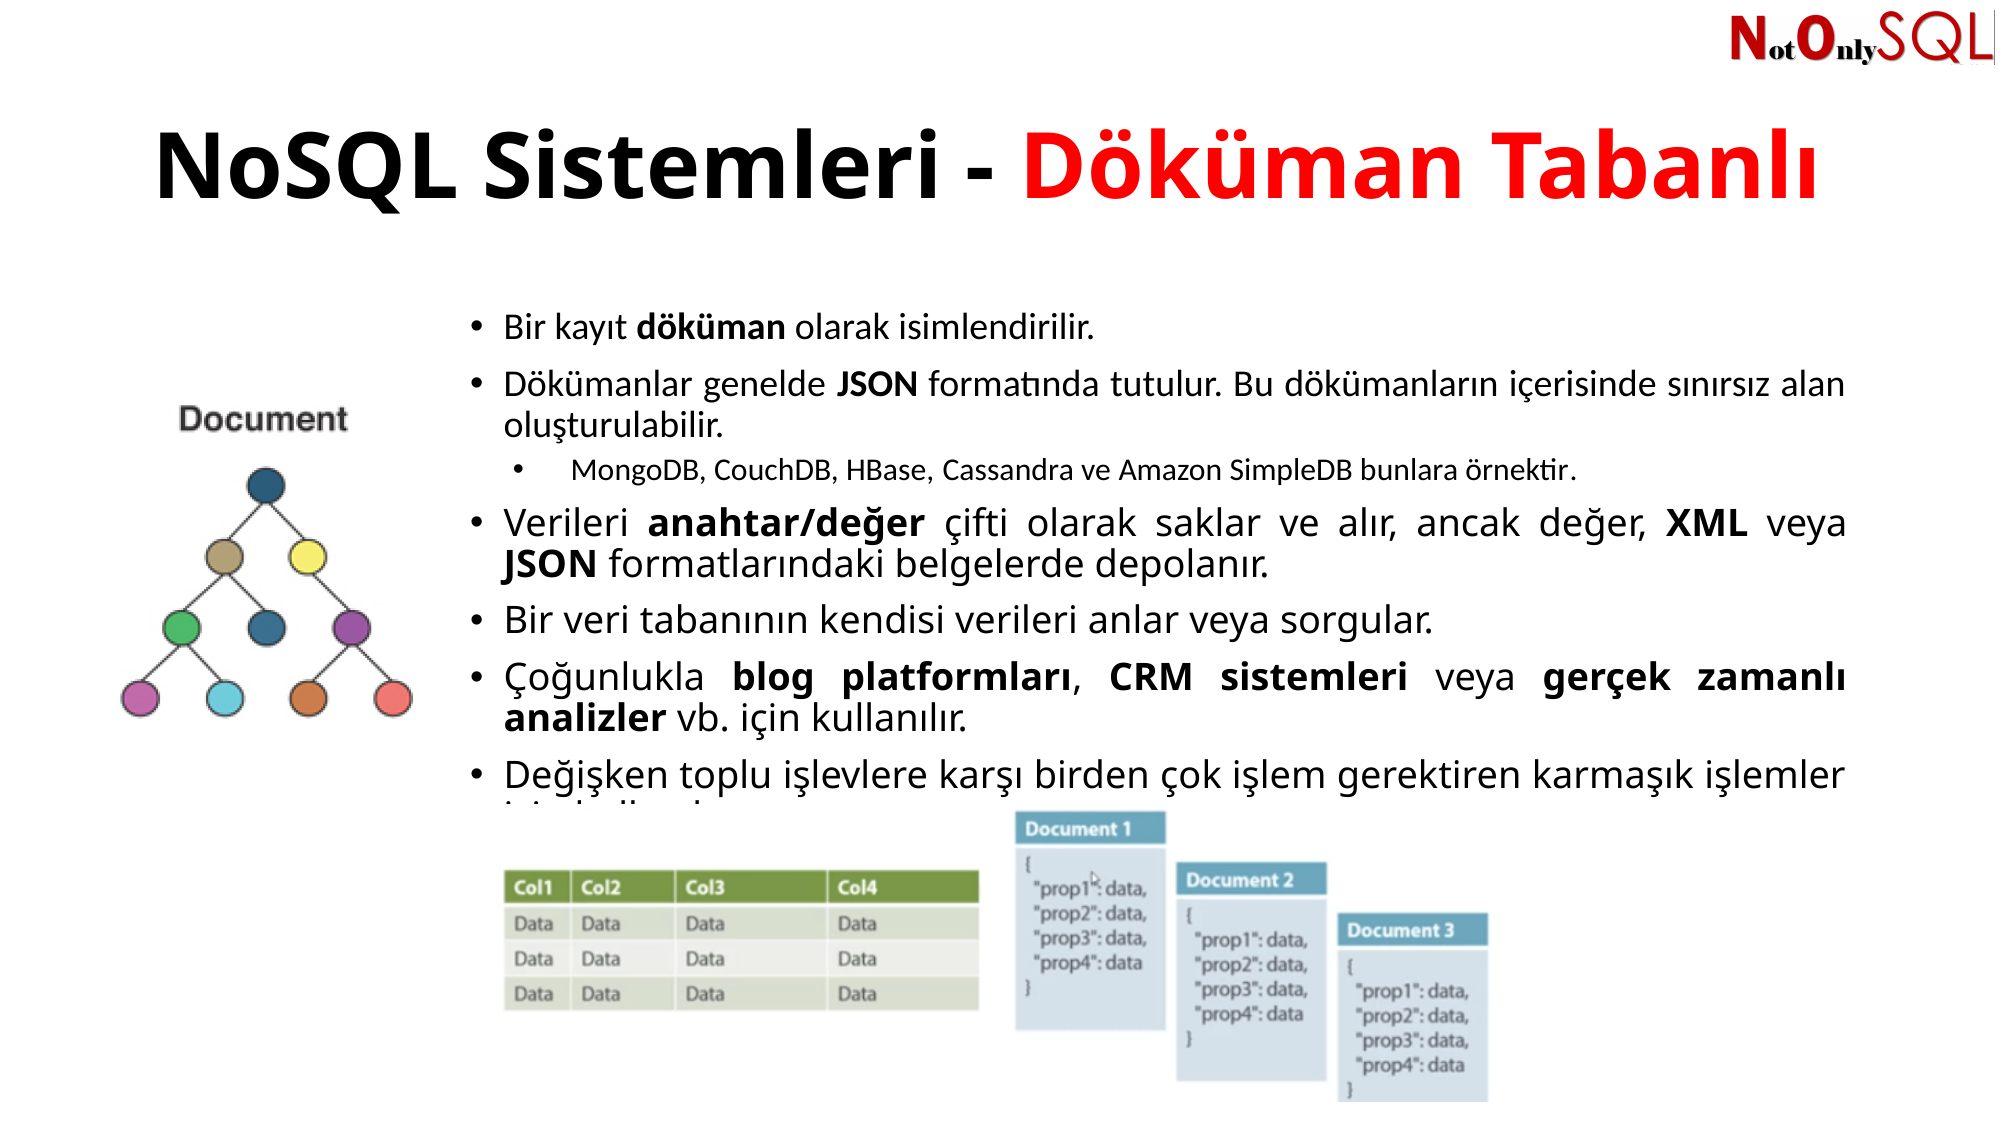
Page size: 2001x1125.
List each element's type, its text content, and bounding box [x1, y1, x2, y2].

title NoSQL Sistemleri - Döküman Tabanlı [137, 59, 1863, 278]
picture [1730, 10, 1995, 65]
picture [89, 373, 435, 751]
picture [498, 804, 1502, 1102]
list Bir kayıt döküman olarak isimlendirilir. Dökümanlar genelde JSON formatında tutulur. Bu dökümanların içerisinde sınırsız alan oluşturulabilir. MongoDB, CouchDB, HBase, Cassandra ve Amazon SimpleDB bunlara örnektir. Verileri anahtar/değer çifti olarak saklar ve alır, ancak değer, XML veya JSON formatlarındaki belgelerde depolanır. Bir veri tabanının kendisi verileri anlar veya sorgular. Çoğunlukla blog platformları, CRM sistemleri veya gerçek zamanlı analizler vb. için kullanılır. Değişken toplu işlevlere karşı birden çok işlem gerektiren karmaşık işlemler için kullanılır. [455, 299, 1863, 852]
